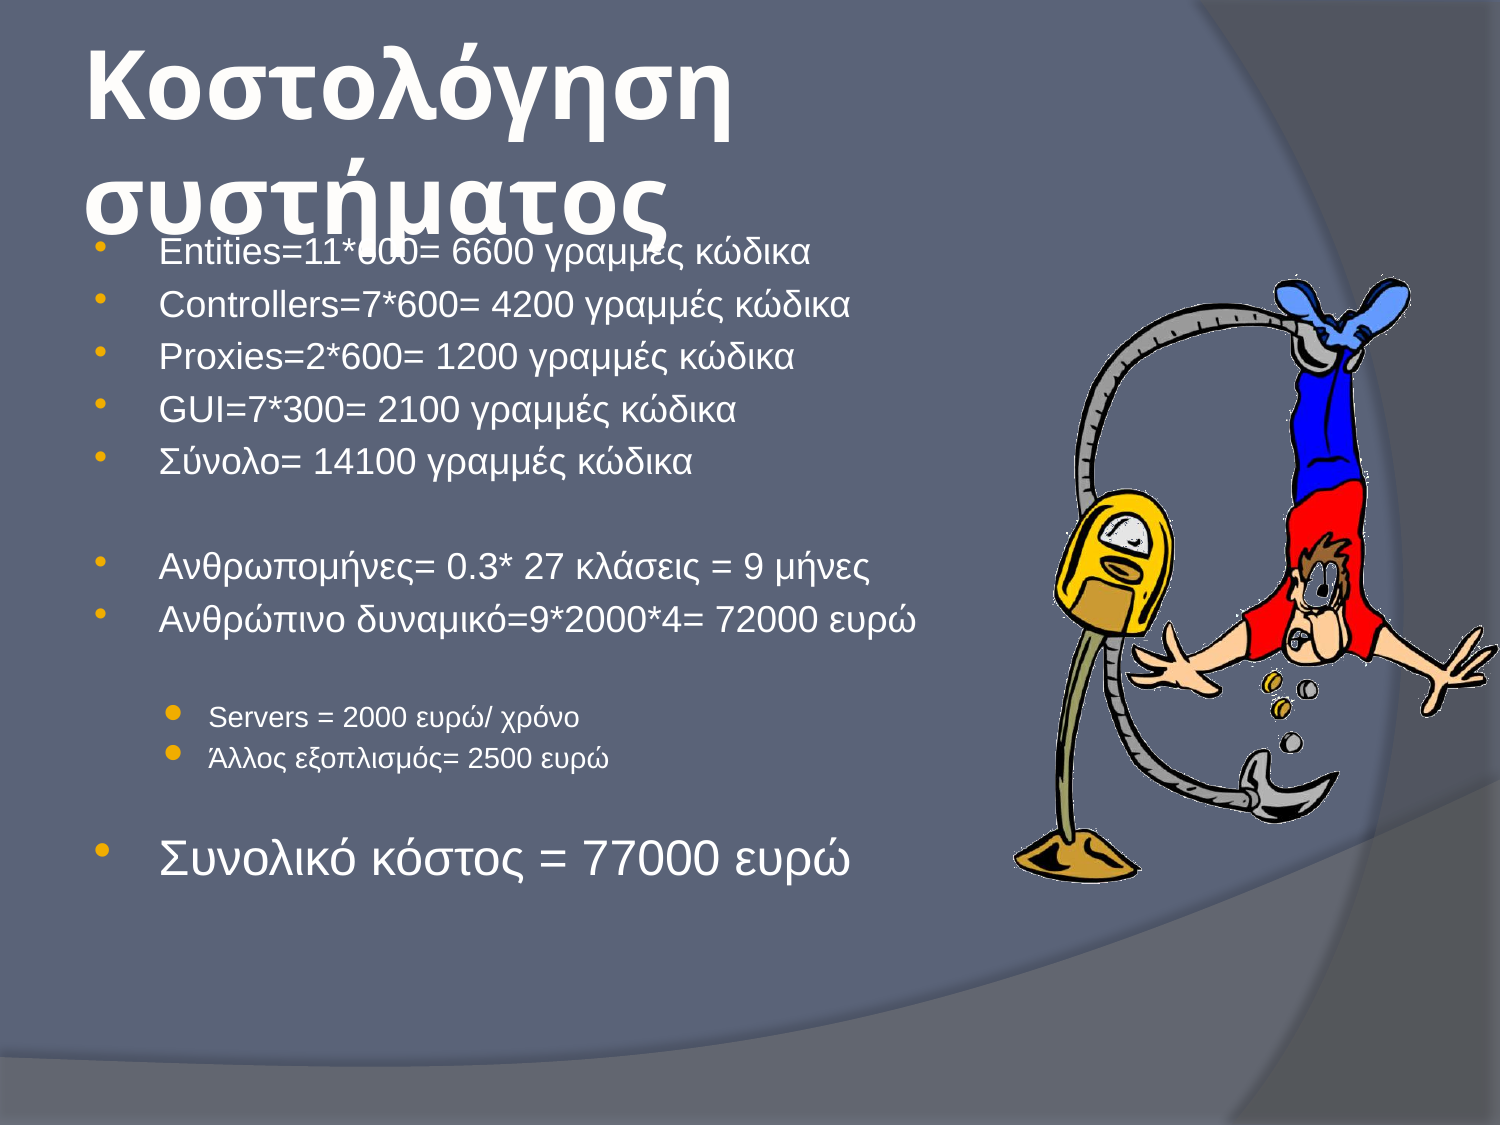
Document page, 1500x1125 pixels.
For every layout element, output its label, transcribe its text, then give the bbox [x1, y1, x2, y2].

picture [1012, 274, 1500, 888]
list Entities=11*600= 6600 γραμμές κώδικα Controllers=7*600= 4200 γραμμές κώδικα Proxies=2*600= 1200 γραμμές κώδικα GUI=7*300= 2100 γραμμές κώδικα Σύνολο= 14100 γραμμές κώδικα Ανθρωπομήνες= 0.3* 27 κλάσεις = 9 μήνες Ανθρώπινο δυναμικό=9*2000*4= 72000 ευρώ Servers = 2000 ευρώ/ χρόνο Άλλος εξοπλισμός= 2500 ευρώ Συνολικό κόστος = 77000 ευρώ [75, 220, 1388, 988]
title Κοστολόγηση συστήματος [75, 45, 1300, 220]
